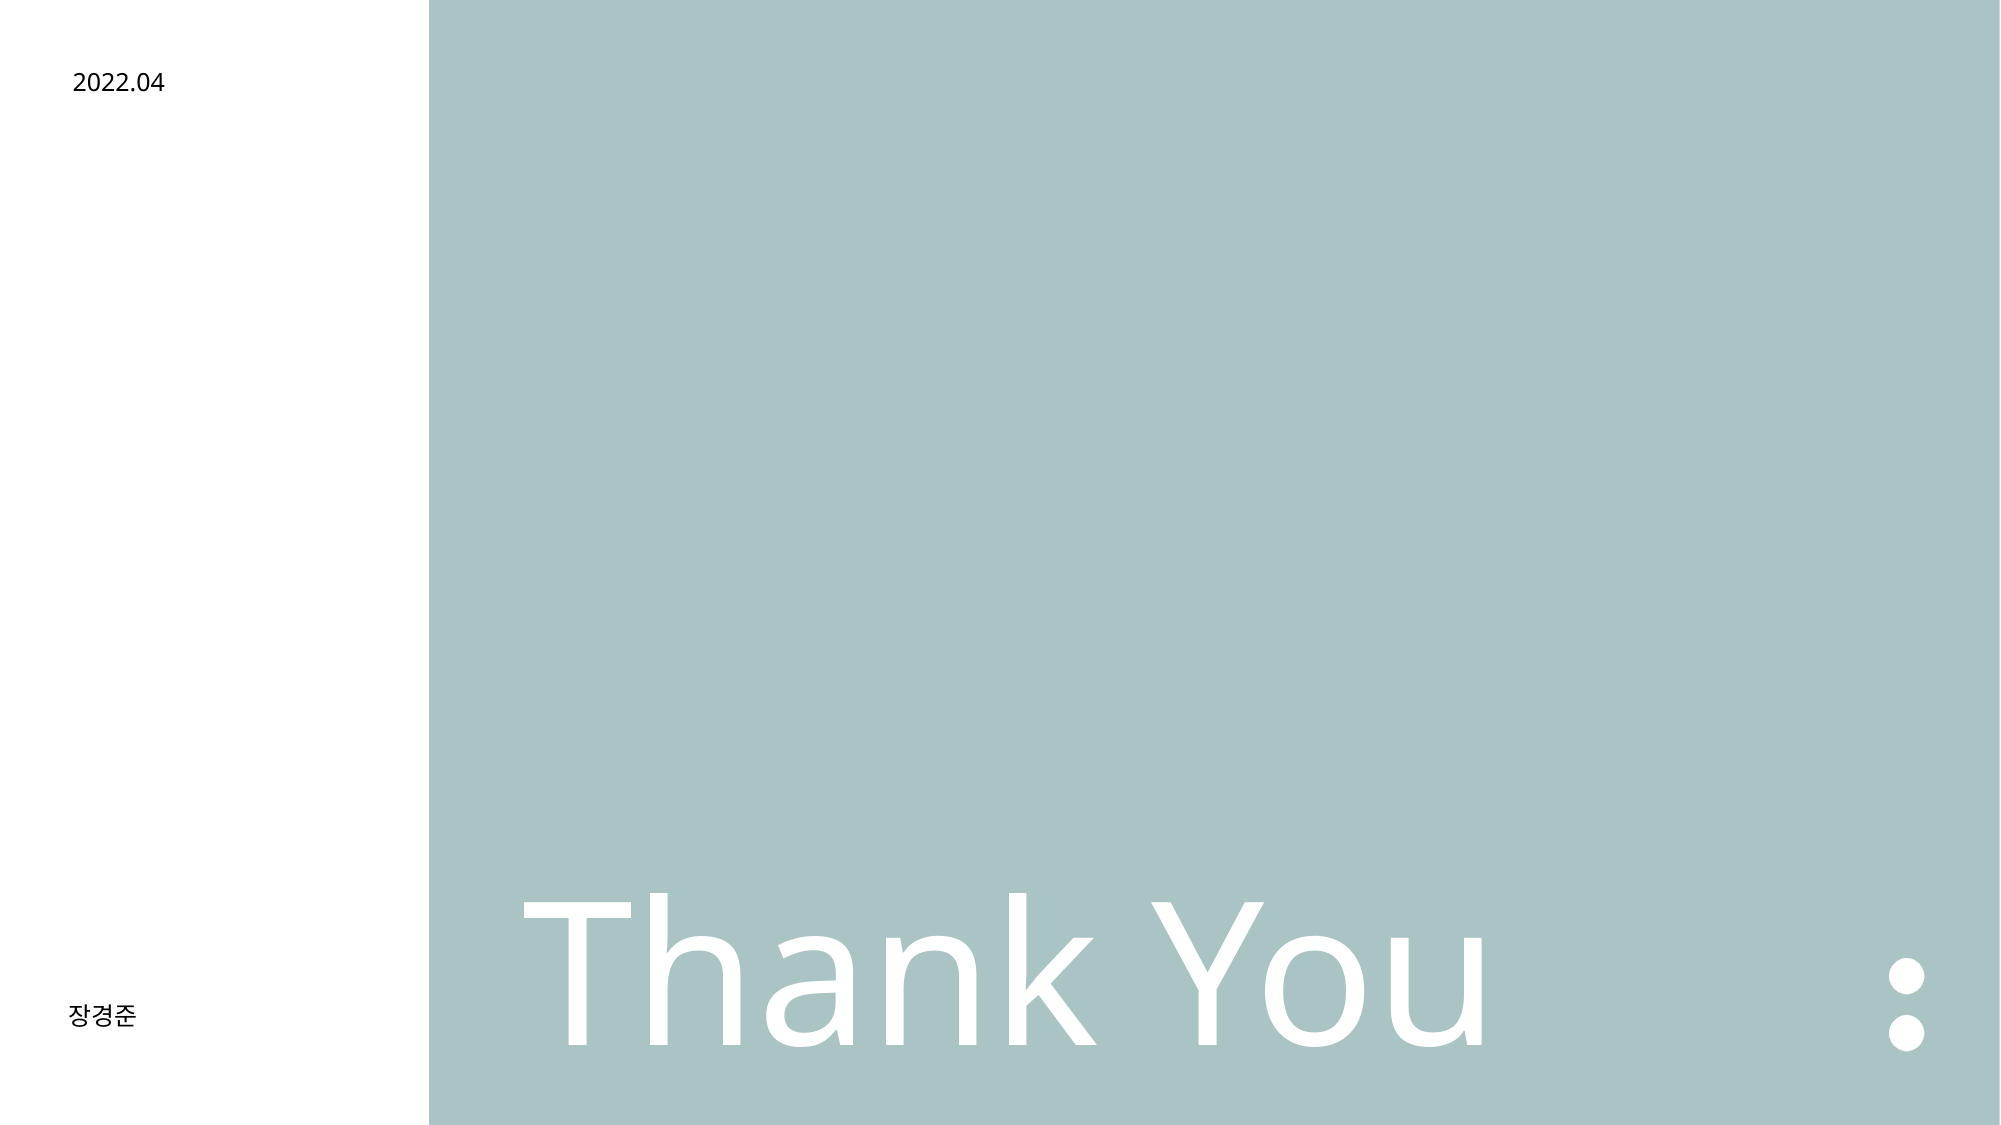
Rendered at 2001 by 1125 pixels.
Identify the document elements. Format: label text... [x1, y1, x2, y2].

text_box 2022.04 [57, 58, 429, 104]
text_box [1889, 958, 1925, 1052]
picture [429, 0, 2000, 1125]
text_box 장경준 [42, 993, 429, 1038]
